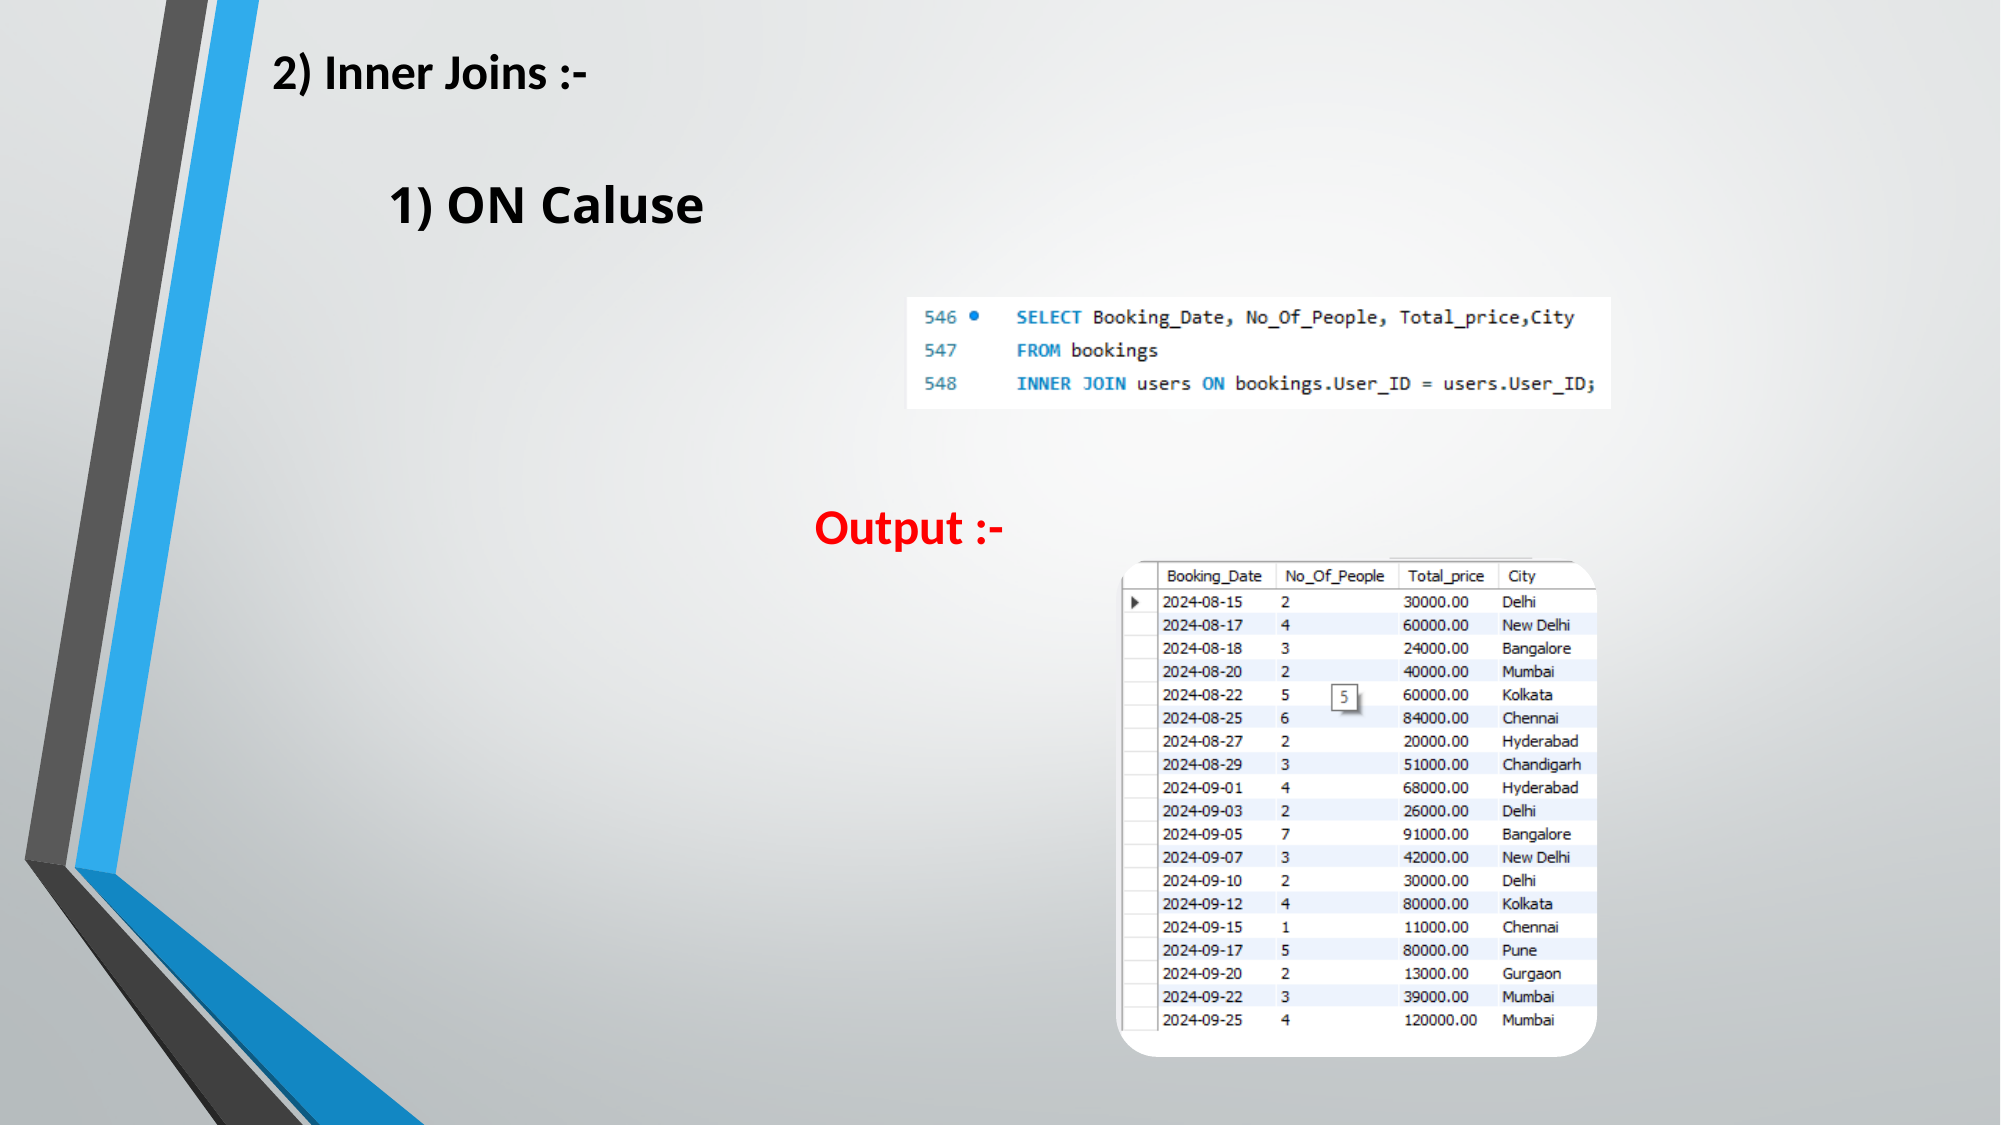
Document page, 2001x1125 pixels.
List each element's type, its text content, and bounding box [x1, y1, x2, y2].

picture [1115, 557, 1598, 1058]
text_box 2) Inner Joins :- [257, 32, 1258, 107]
picture [903, 297, 1611, 409]
text_box 1) ON Caluse [373, 166, 720, 241]
text_box Output :- [500, 486, 1500, 562]
